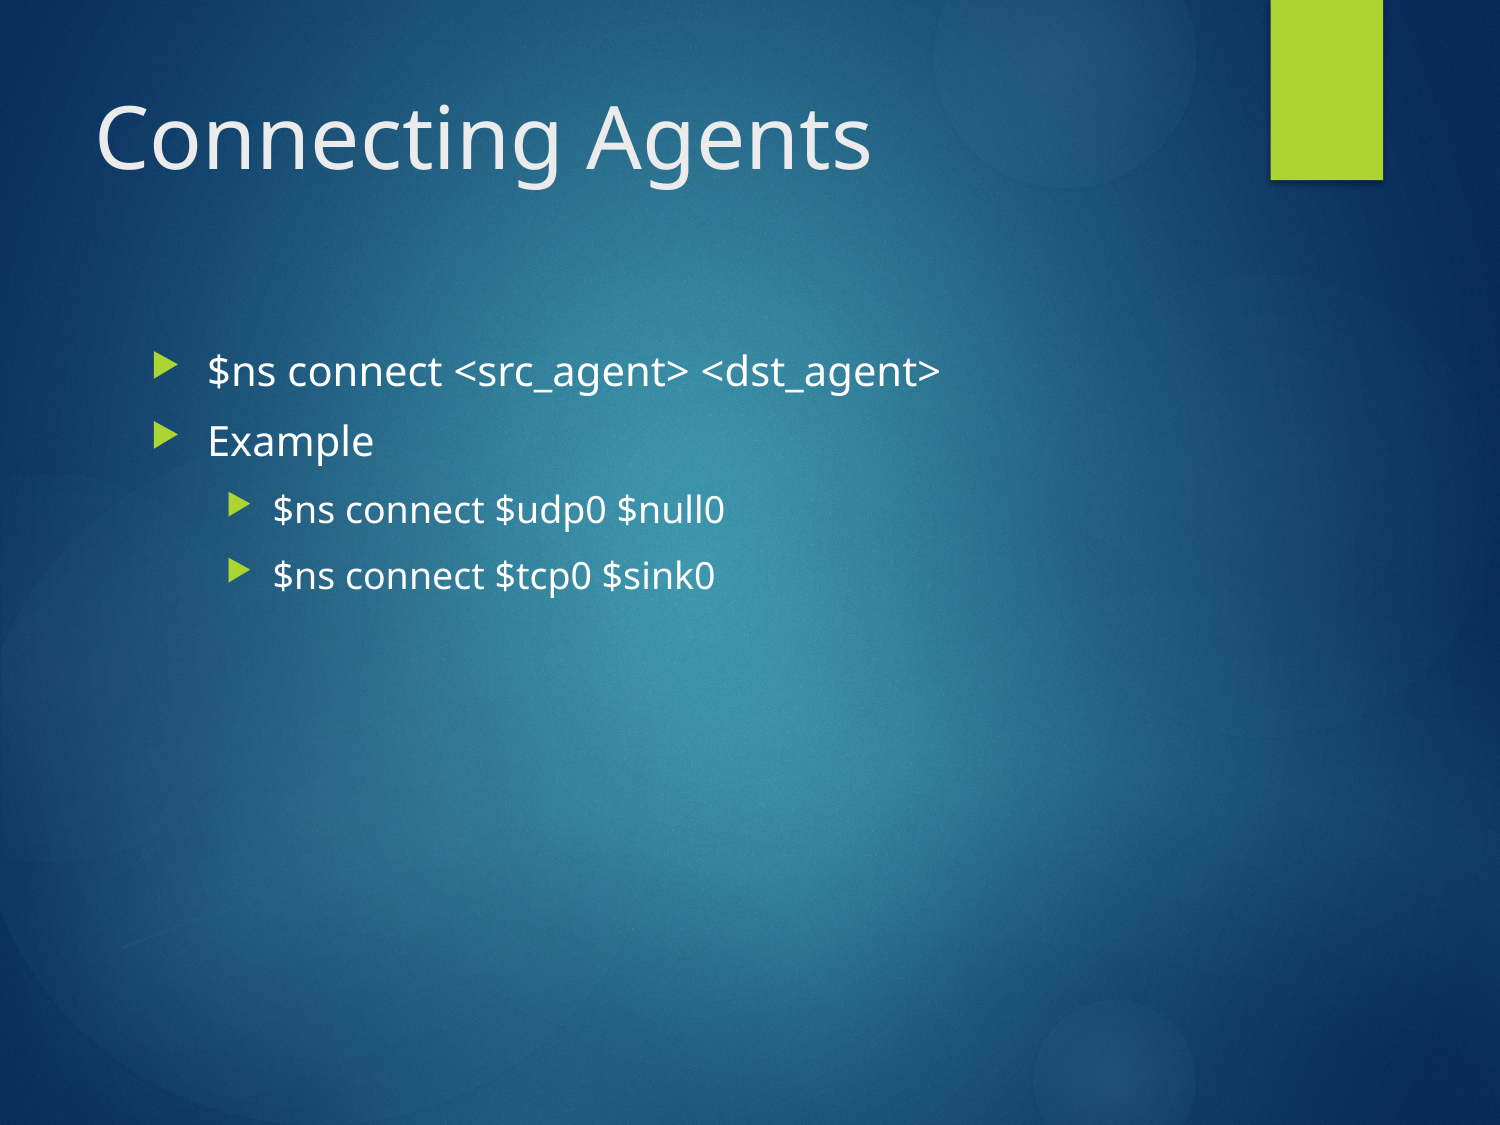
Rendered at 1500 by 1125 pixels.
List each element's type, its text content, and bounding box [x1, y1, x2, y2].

title Connecting Agents [79, 74, 1237, 304]
list $ns connect <src_agent> <dst_agent> Example $ns connect $udp0 $null0 $ns connect $tcp0 $sink0 [135, 336, 1237, 1025]
